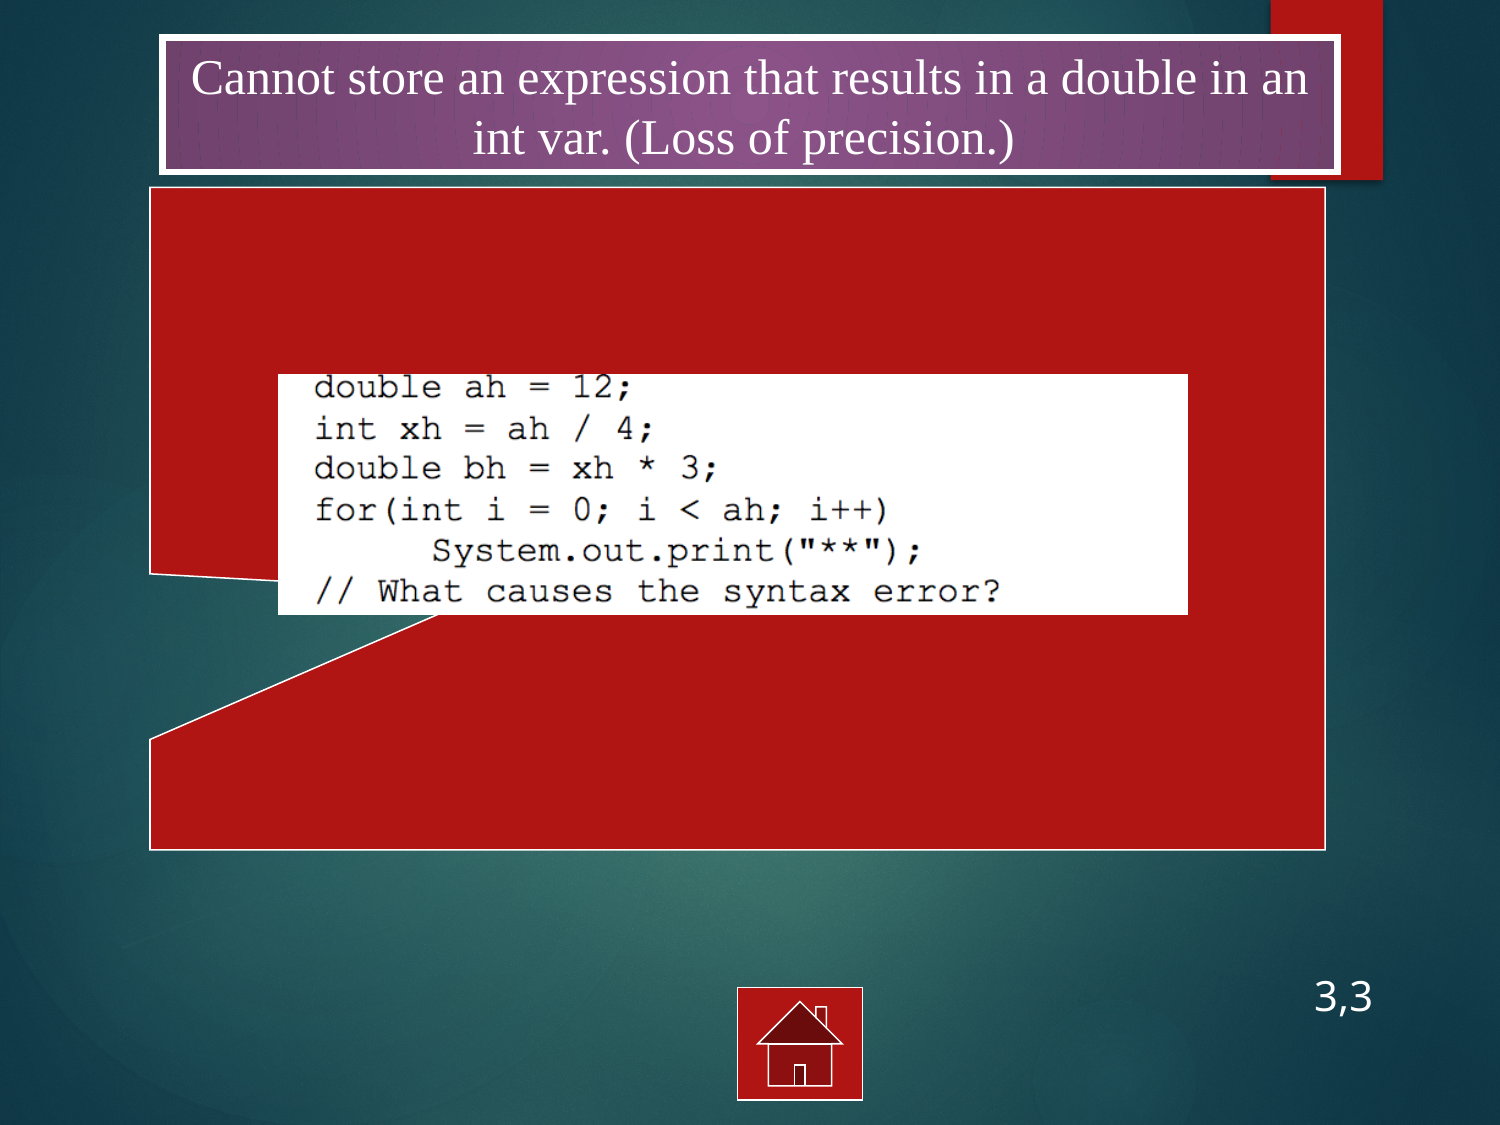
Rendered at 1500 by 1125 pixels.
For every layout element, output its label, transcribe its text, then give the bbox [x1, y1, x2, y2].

text_box Cannot store an expression that results in a double in an int var. (Loss of precision.) [162, 37, 1338, 173]
subtitle 3,3 [1187, 962, 1500, 1125]
text_box [150, 187, 1326, 850]
text_box [737, 987, 863, 1101]
picture [277, 374, 1188, 615]
